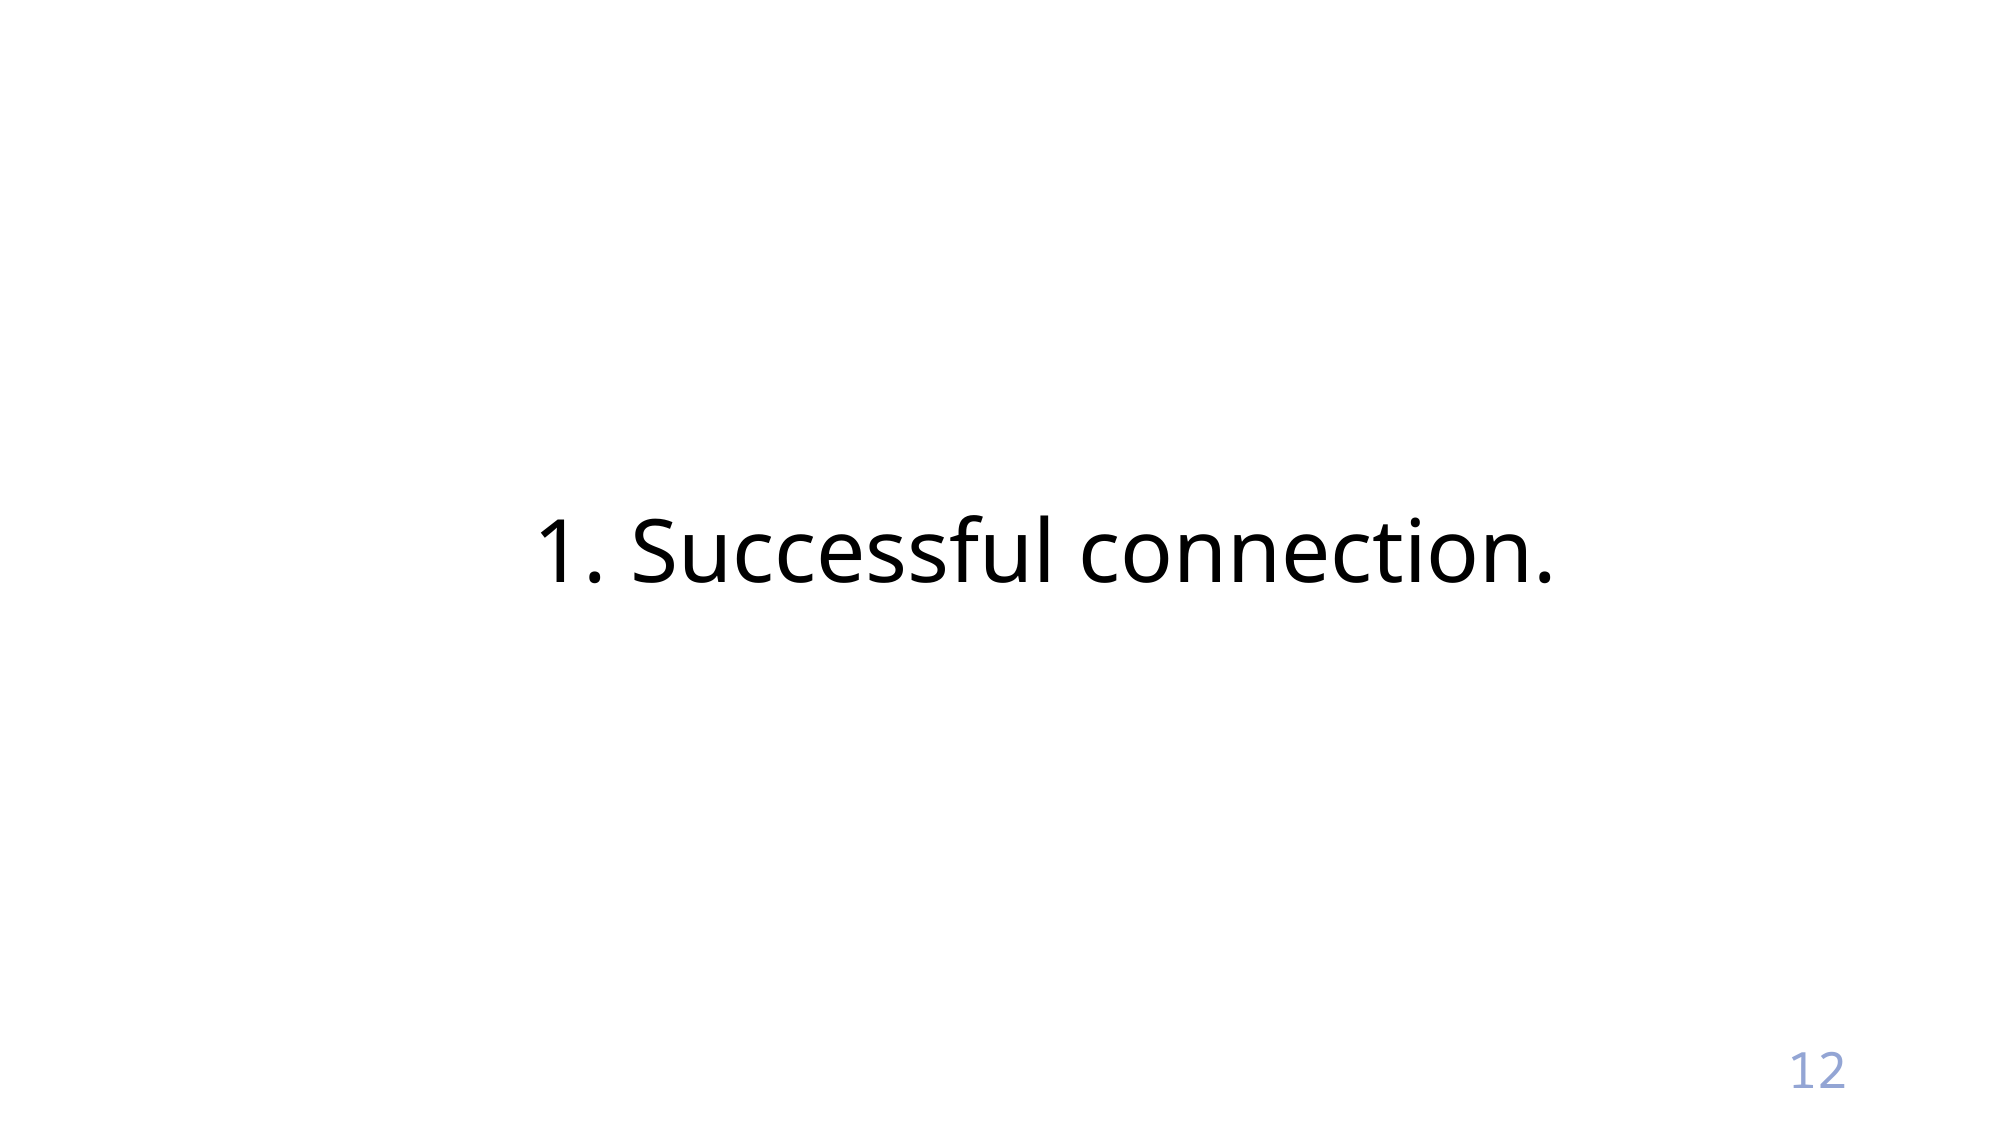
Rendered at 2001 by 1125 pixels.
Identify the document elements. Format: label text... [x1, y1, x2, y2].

title 1. Successful connection. [183, 445, 1909, 663]
slide_number 12 [1412, 1042, 1863, 1103]
